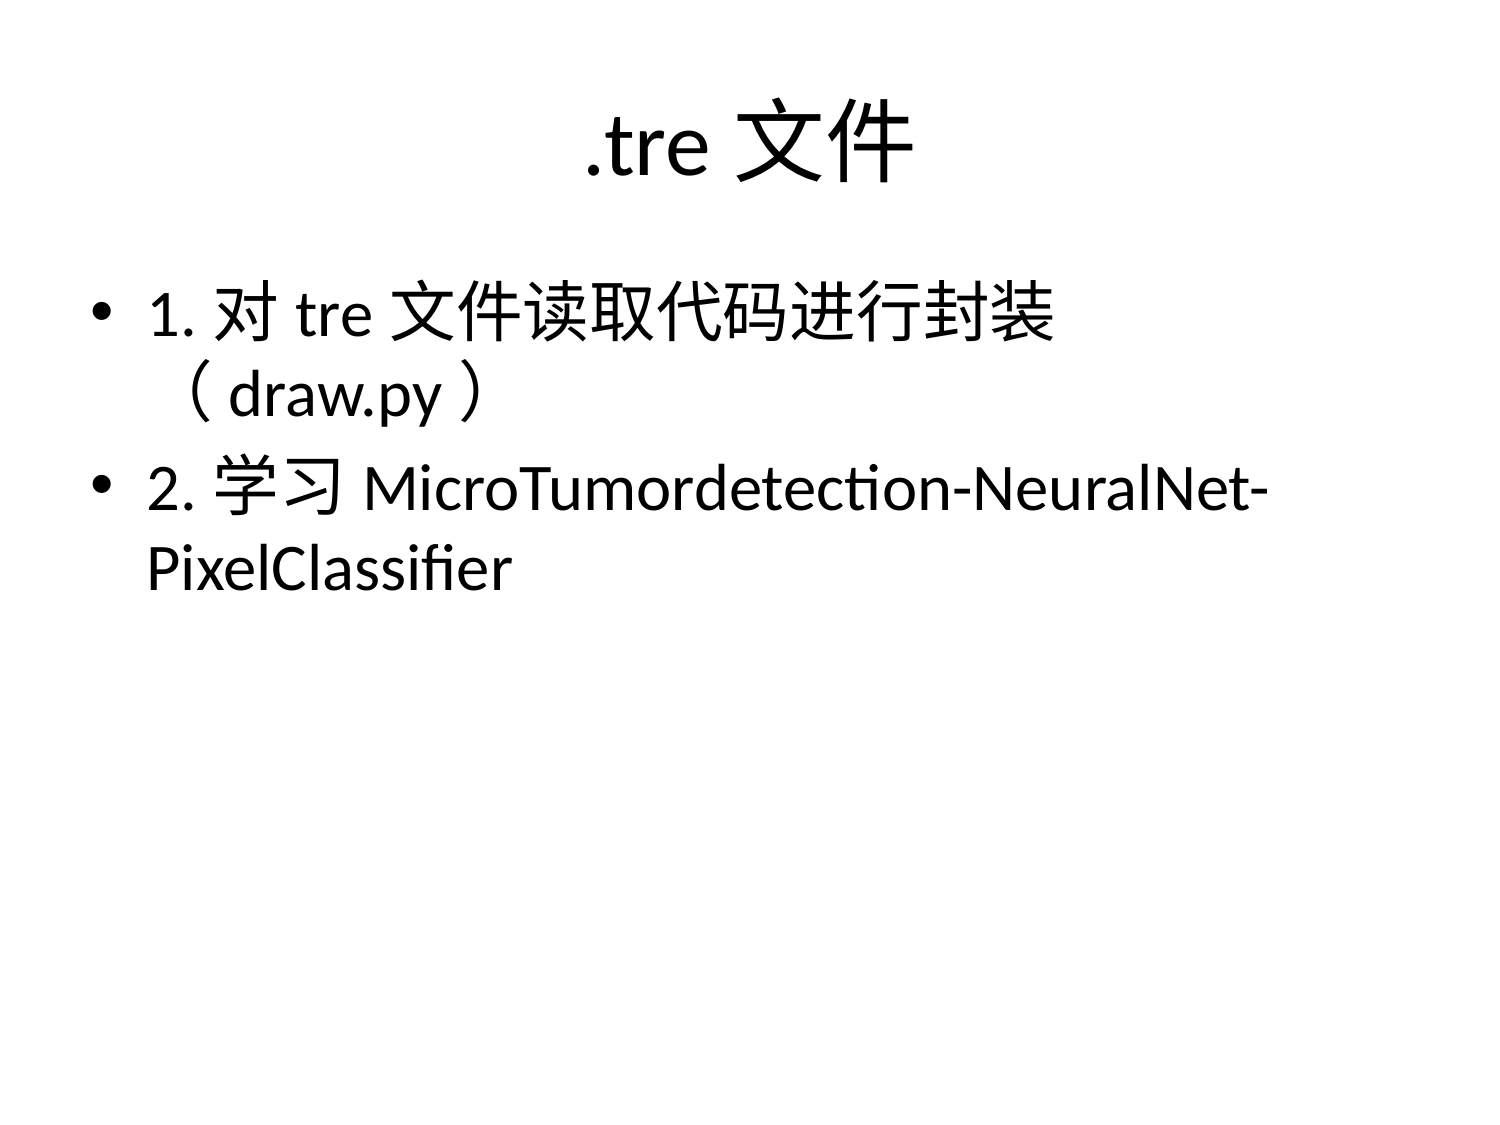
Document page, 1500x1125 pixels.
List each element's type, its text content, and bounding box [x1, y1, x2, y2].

list 1.对tre文件读取代码进行封装（draw.py） 2.学习MicroTumordetection-NeuralNet-PixelClassifier [75, 262, 1425, 1005]
title .tre文件 [75, 45, 1425, 233]
